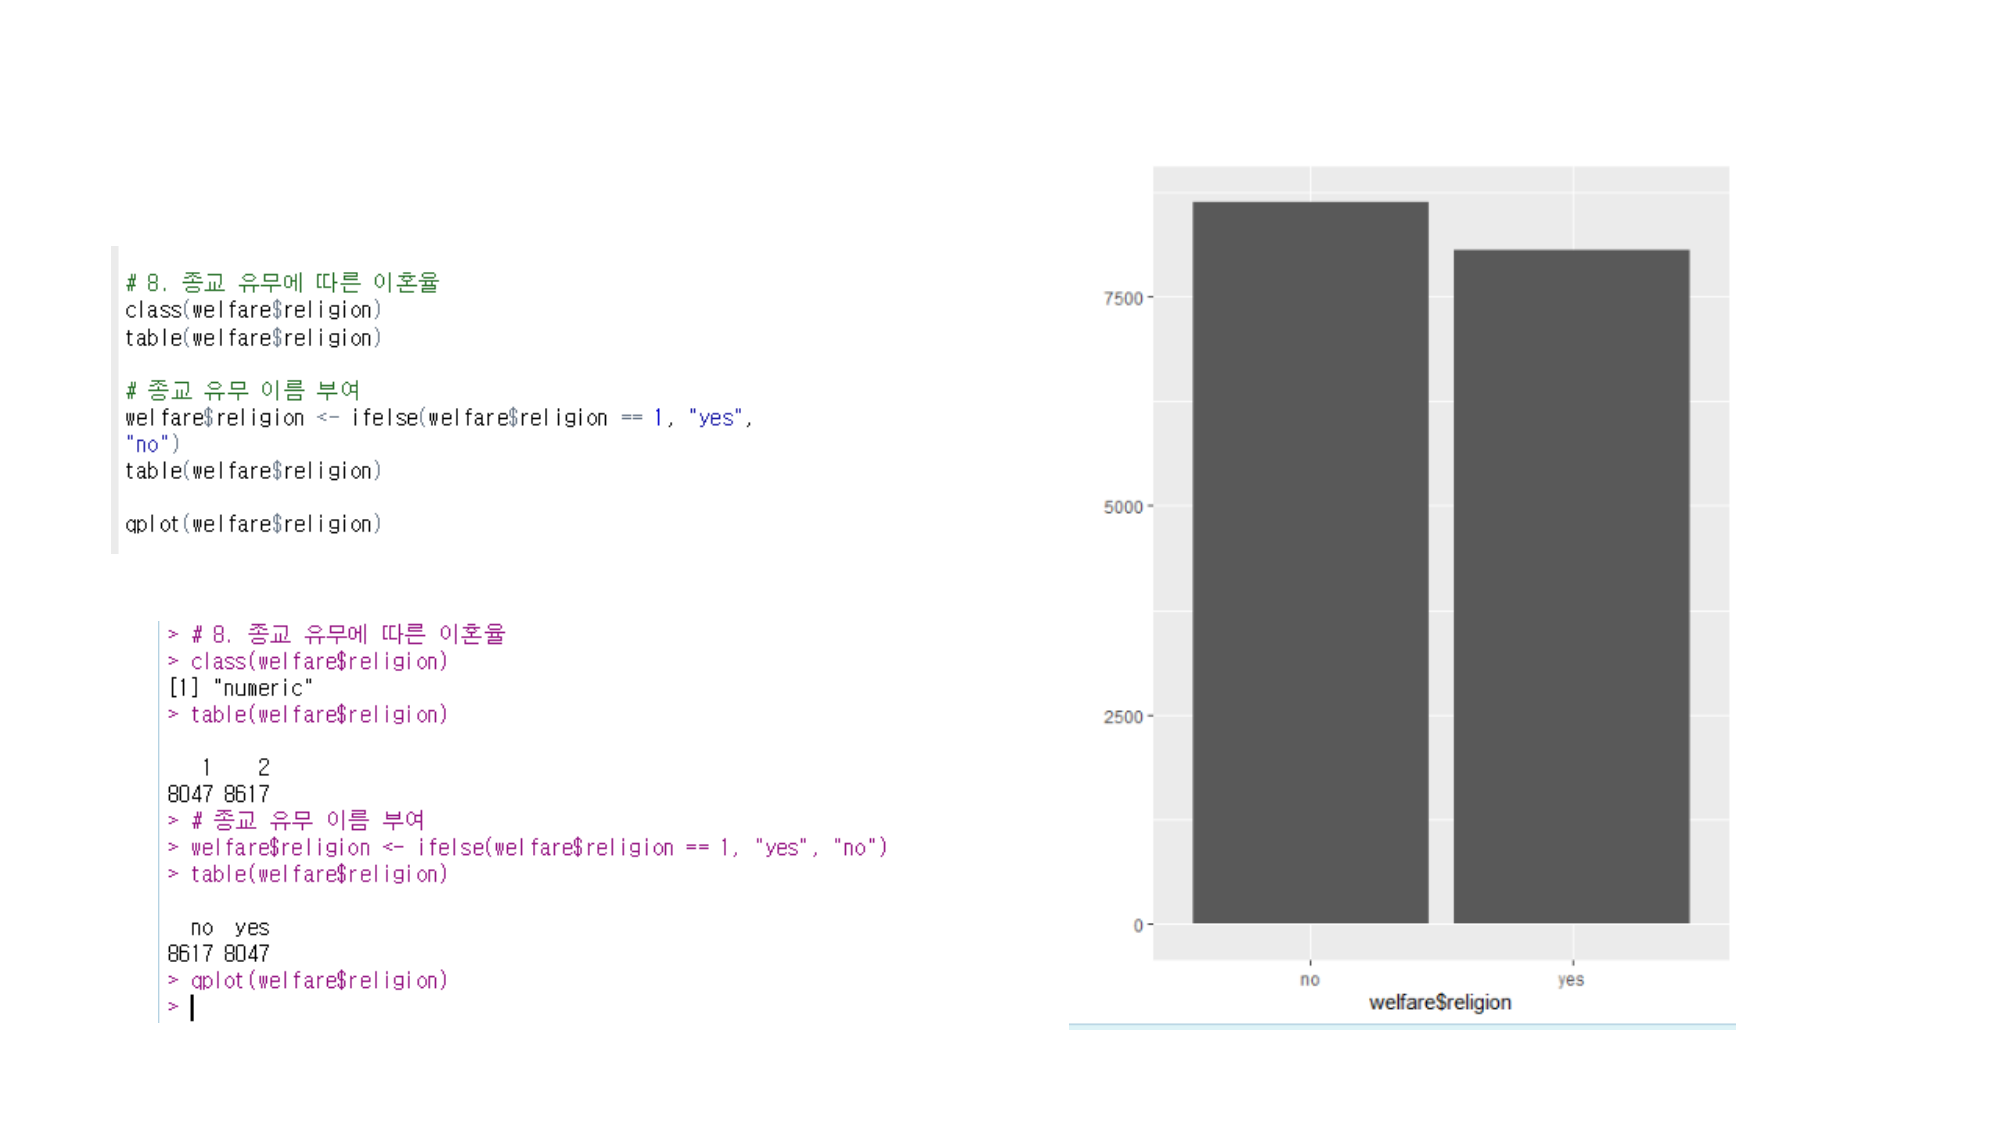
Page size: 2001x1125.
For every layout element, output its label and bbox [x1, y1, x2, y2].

picture [158, 621, 906, 1023]
picture [111, 246, 792, 555]
picture [1069, 157, 1736, 1030]
